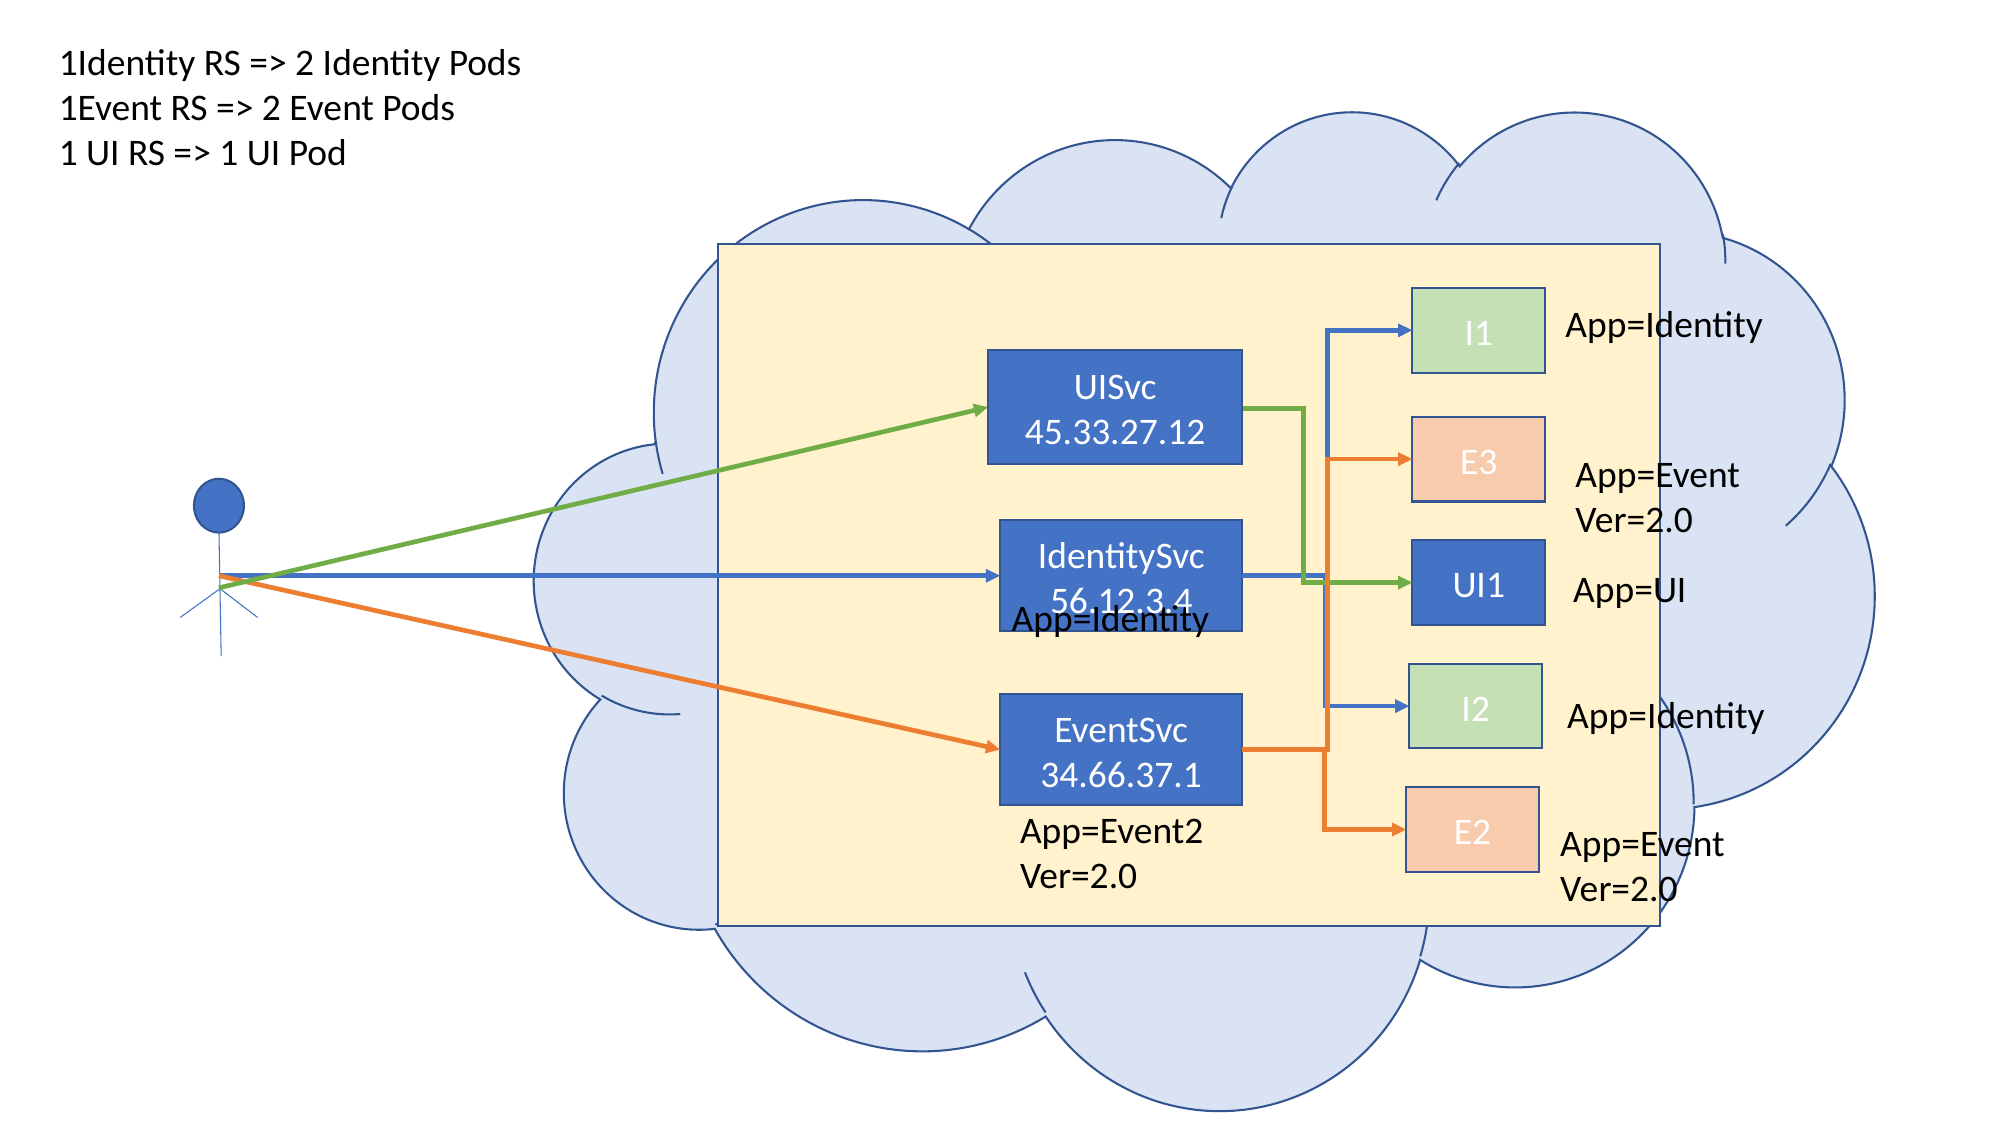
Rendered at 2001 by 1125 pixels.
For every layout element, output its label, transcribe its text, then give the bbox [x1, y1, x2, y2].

text_box UISvc 45.33.27.12 [987, 349, 1242, 465]
text_box [1661, 519, 1876, 811]
text_box E3 [1413, 416, 1546, 503]
text_box E2 [1405, 786, 1540, 873]
text_box [562, 750, 1651, 1113]
text_box UI1 [1413, 539, 1546, 626]
text_box [652, 258, 717, 407]
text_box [218, 407, 988, 588]
text_box [192, 477, 218, 534]
text_box App=Identity [1000, 587, 1242, 647]
text_box IdentitySvc 56.12.3.4 [999, 519, 1242, 587]
text_box [1661, 295, 1846, 442]
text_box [180, 587, 218, 618]
text_box App=Event Ver=2.0 [1545, 811, 1805, 917]
text_box App=Identity [1550, 292, 1810, 353]
text_box 1Identity RS => 2 Identity Pods 1Event RS => 2 Event Pods 1 UI RS => 1 UI Pod [43, 30, 650, 180]
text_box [1242, 330, 1413, 408]
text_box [1242, 750, 1407, 830]
text_box App=Event2 Ver=2.0 [1005, 798, 1265, 904]
text_box I2 [1413, 663, 1543, 749]
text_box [218, 575, 1000, 750]
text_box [1195, 408, 1413, 583]
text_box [1242, 459, 1413, 750]
text_box App=UI [1558, 557, 1818, 618]
text_box I1 [1411, 287, 1546, 374]
text_box EventSvc 34.66.37.1 [999, 693, 1242, 806]
text_box [735, 111, 1808, 292]
text_box [717, 243, 1661, 927]
text_box App=Event Ver=2.0 [1560, 442, 1862, 548]
text_box App=Identity [1552, 683, 1812, 744]
